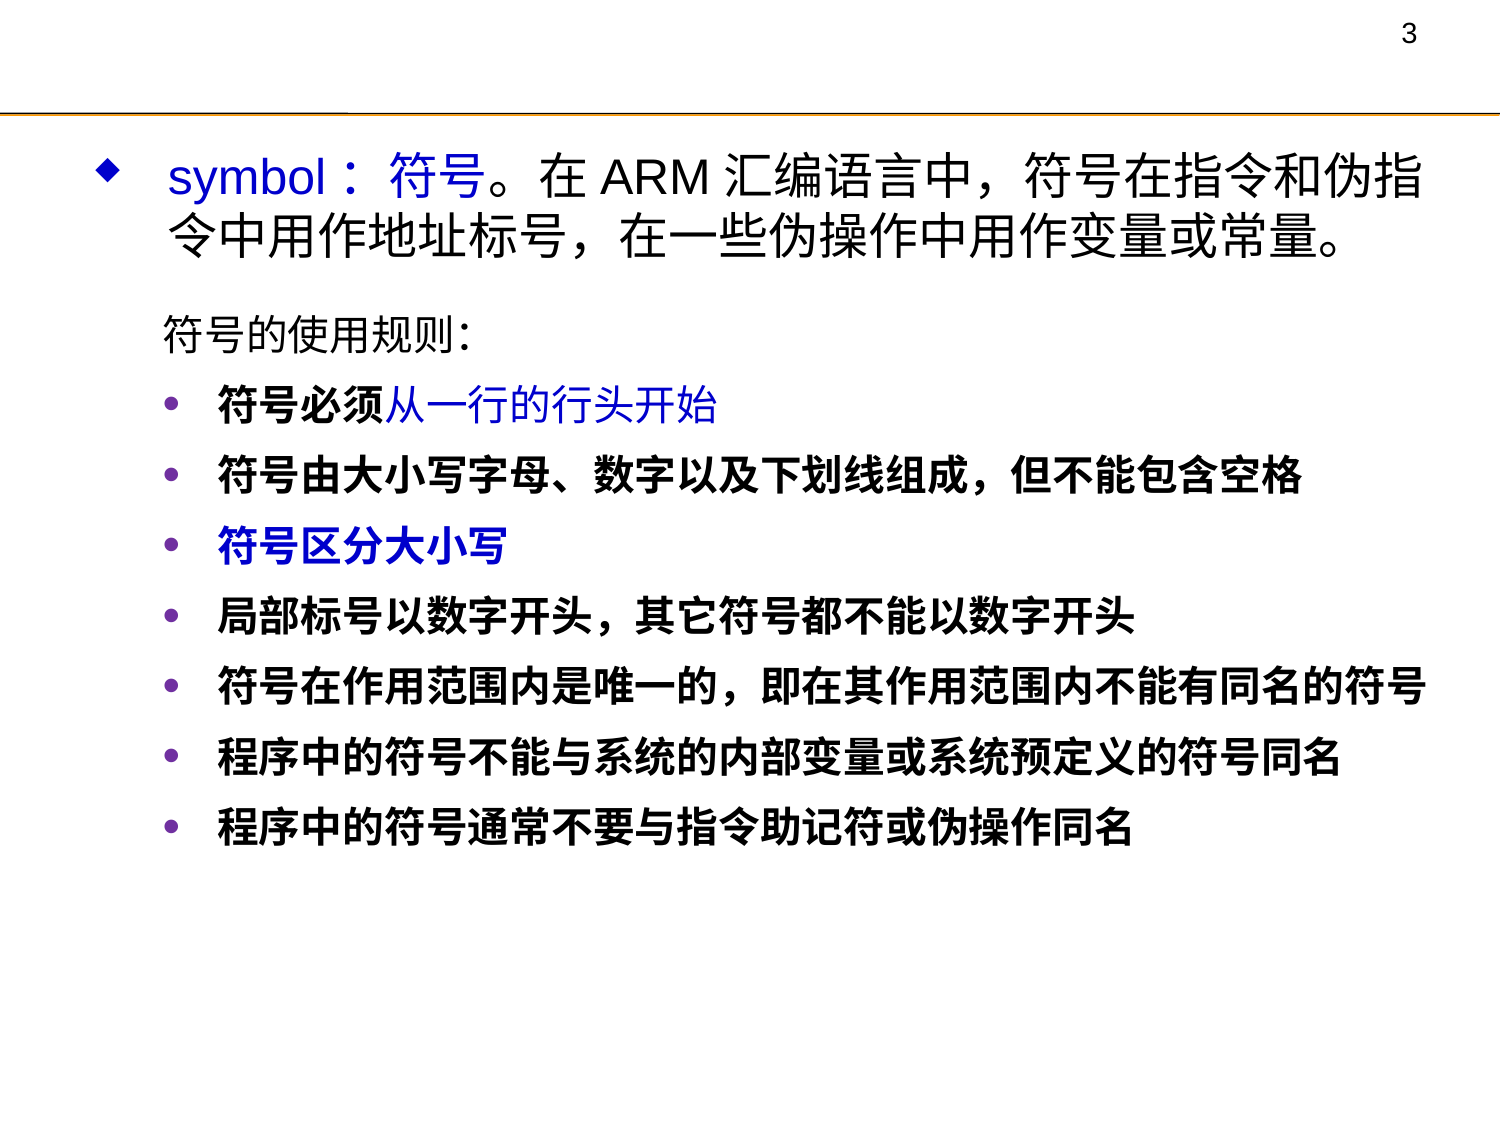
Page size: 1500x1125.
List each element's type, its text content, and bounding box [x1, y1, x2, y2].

text_box 符号的使用规则： 符号必须从一行的行头开始 符号由大小写字母、数字以及下划线组成，但不能包含空格 符号区分大小写 局部标号以数字开头，其它符号都不能以数字开头 符号在作用范围内是唯一的，即在其作用范围内不能有同名的符号 程序中的符号不能与系统的内部变量或系统预定义的符号同名 程序中的符号通常不要与指令助记符或伪操作同名 [147, 290, 1471, 859]
text_box symbol：符号。在ARM汇编语言中，符号在指令和伪指令中用作地址标号，在一些伪操作中用作变量或常量。 [78, 137, 1449, 291]
